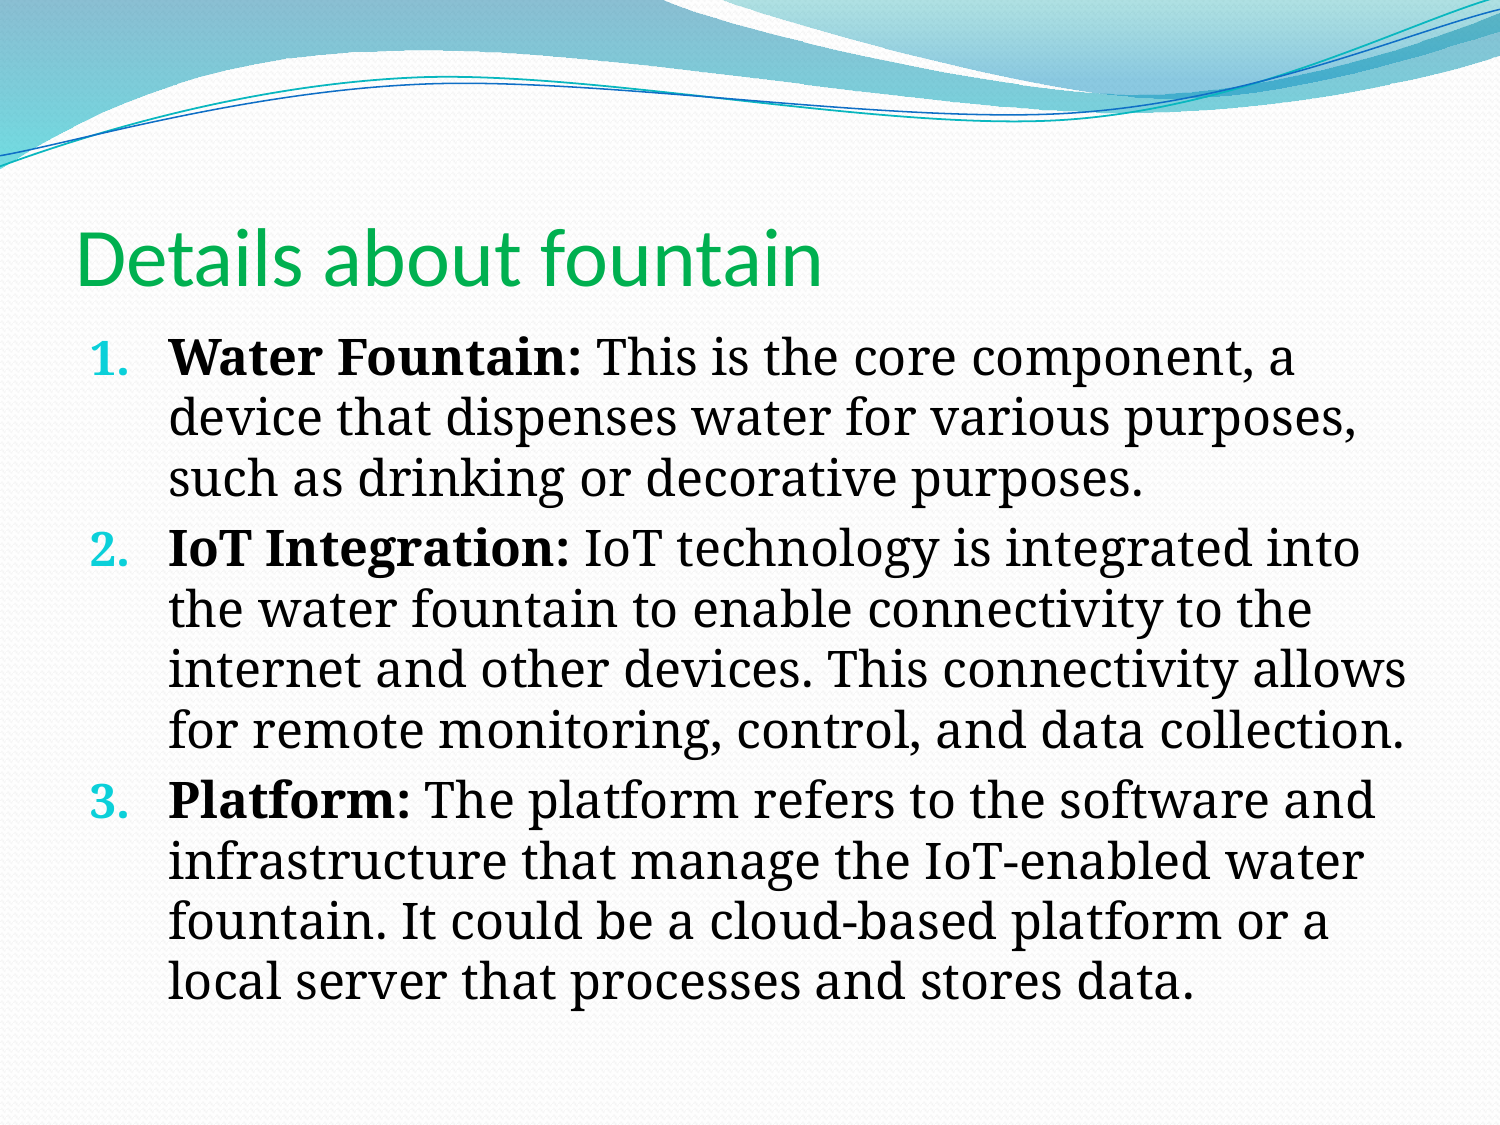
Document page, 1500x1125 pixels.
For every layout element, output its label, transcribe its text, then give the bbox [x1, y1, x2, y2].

title Details about fountain [75, 115, 1425, 303]
list Water Fountain: This is the core component, a device that dispenses water for various purposes, such as drinking or decorative purposes. IoT Integration: IoT technology is integrated into the water fountain to enable connectivity to the internet and other devices. This connectivity allows for remote monitoring, control, and data collection. Platform: The platform refers to the software and infrastructure that manage the IoT-enabled water fountain. It could be a cloud-based platform or a local server that processes and stores data. [75, 317, 1425, 1038]
